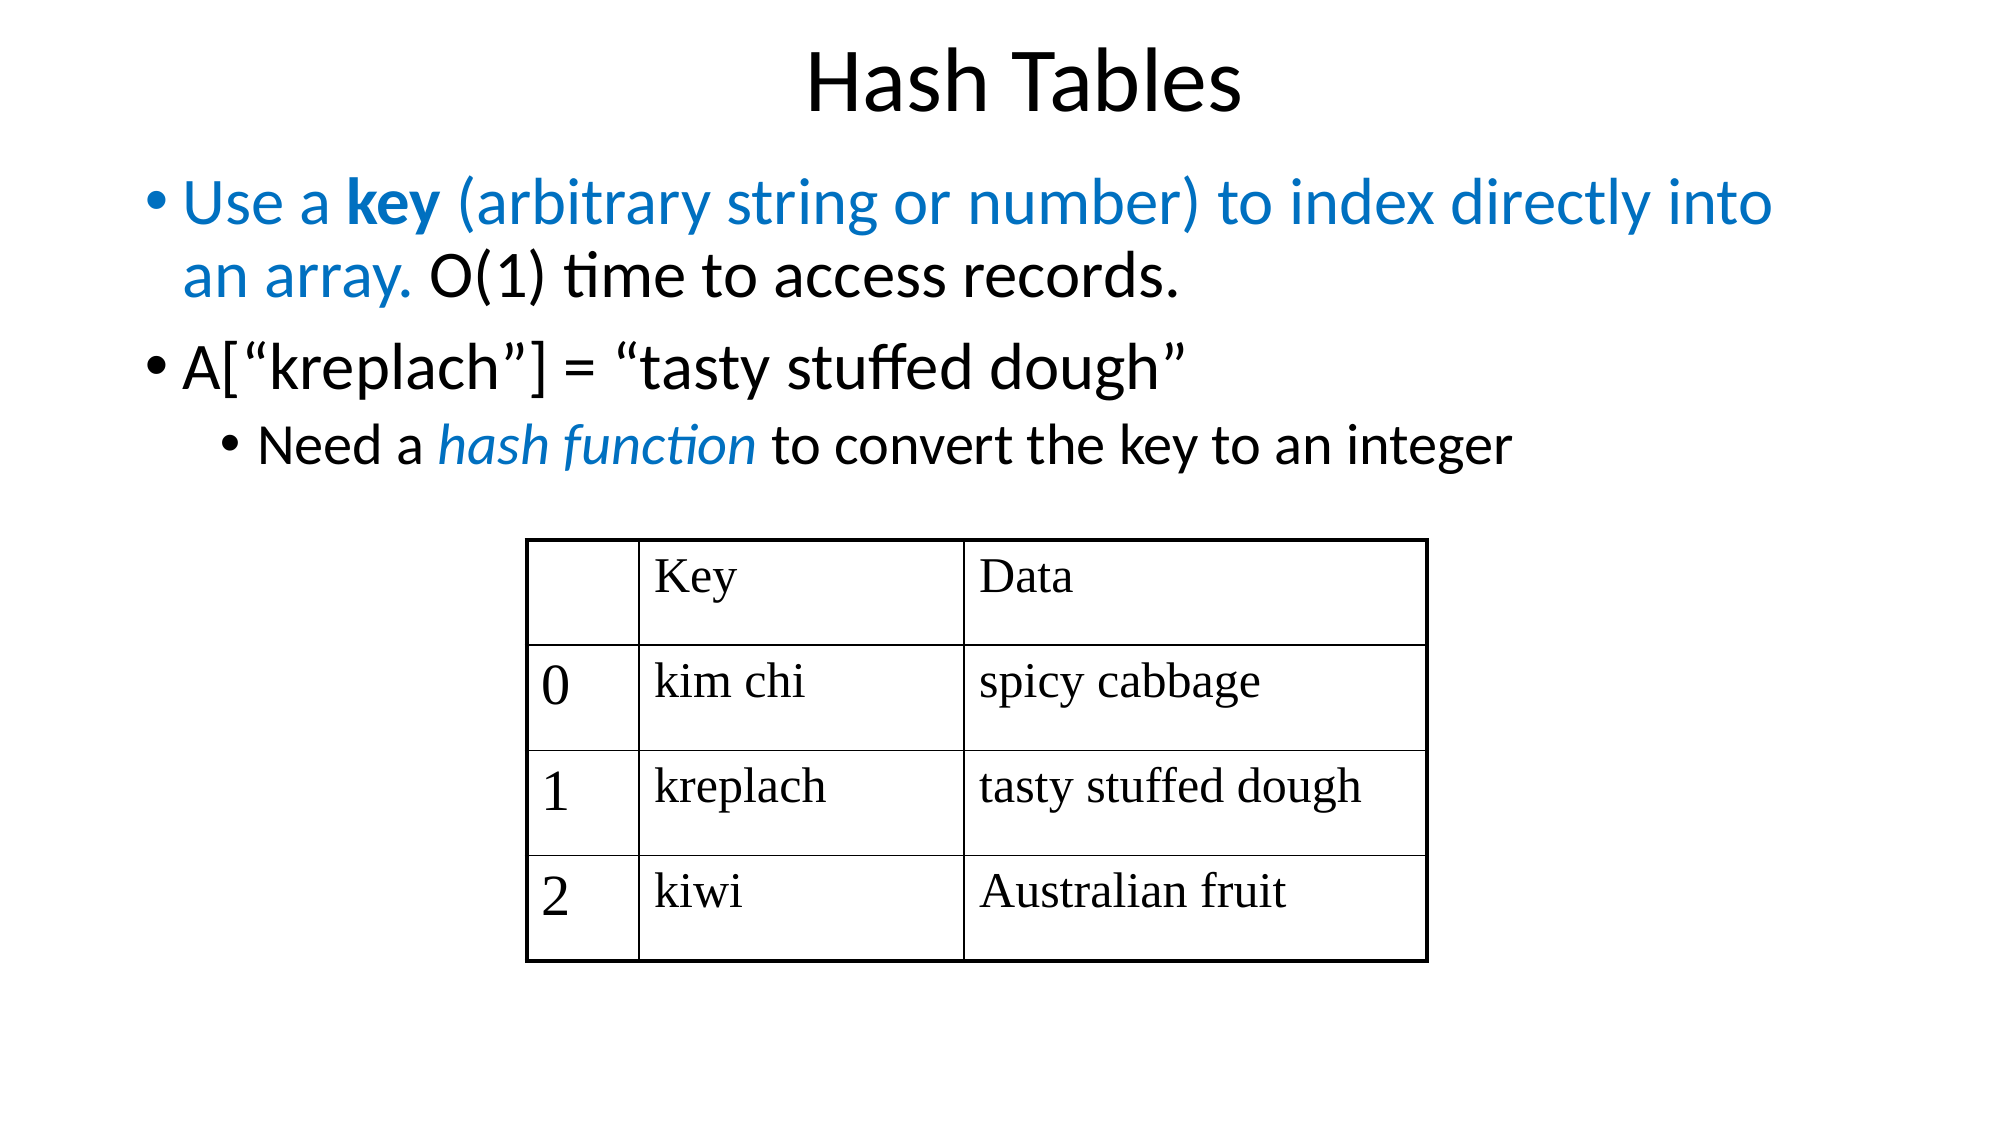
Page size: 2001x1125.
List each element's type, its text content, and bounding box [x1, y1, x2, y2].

list Use a key (arbitrary string or number) to index directly into an array. O(1) time to access records. A[“kreplach”] = “tasty stuffed dough” Need a hash function to convert the key to an integer [129, 159, 1824, 835]
table_cell 2 [529, 856, 638, 959]
table_header Data [965, 542, 1425, 644]
title Hash Tables [387, 0, 1663, 159]
table_header [529, 542, 638, 644]
table_header Key [640, 542, 963, 644]
table_cell Australian fruit [965, 856, 1425, 959]
table_cell kiwi [640, 856, 963, 959]
table_cell 0 [529, 646, 638, 750]
table_cell tasty stuffed dough [965, 751, 1425, 855]
table_cell kreplach [640, 751, 963, 855]
table_cell kim chi [640, 646, 963, 750]
table_cell 1 [529, 751, 638, 855]
table_cell spicy cabbage [965, 646, 1425, 750]
